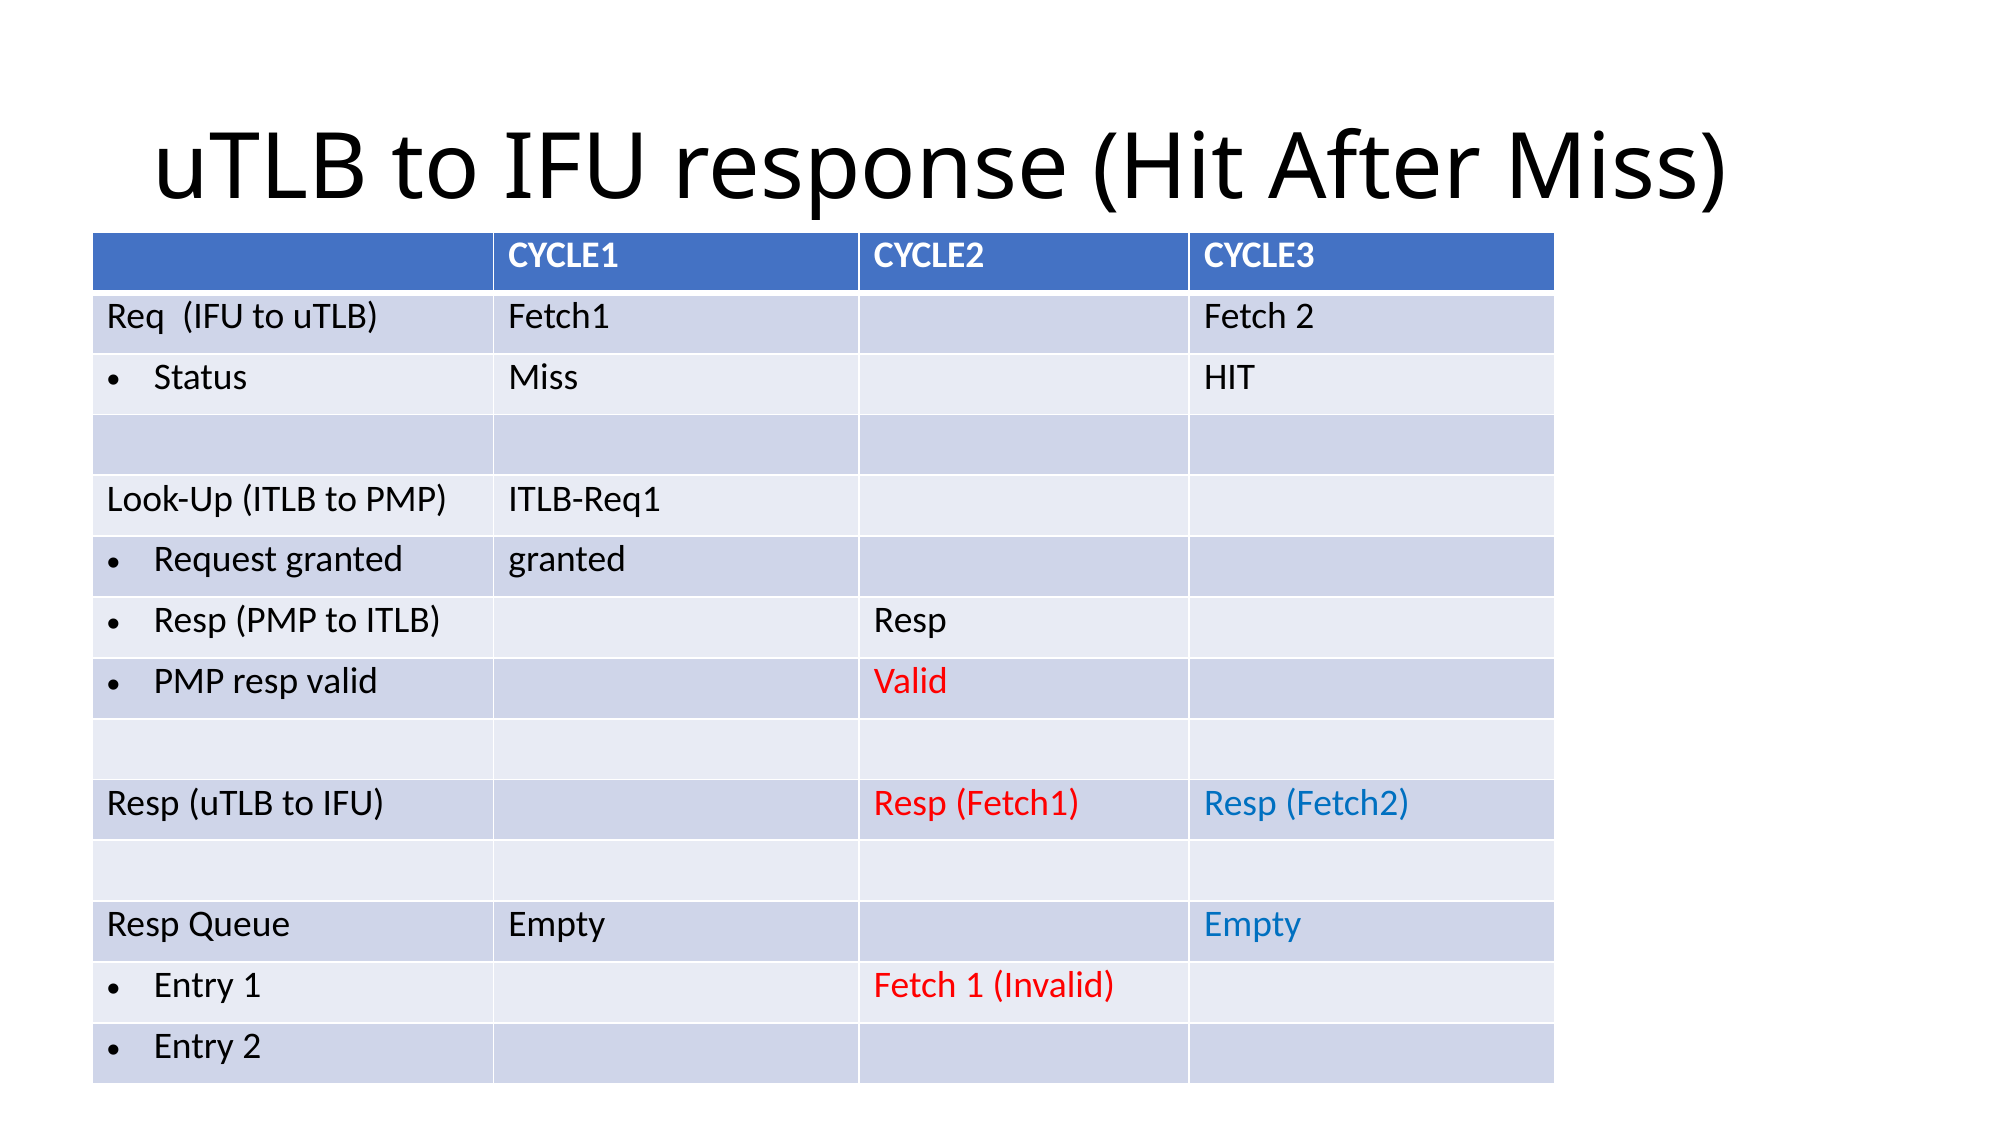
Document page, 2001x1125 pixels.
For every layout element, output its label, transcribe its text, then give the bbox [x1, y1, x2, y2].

table_header CYCLE1 [494, 233, 858, 290]
table_header [93, 233, 493, 290]
table_cell [93, 841, 493, 900]
table_cell Empty [1190, 902, 1554, 961]
table_cell [1190, 659, 1554, 718]
table_cell [1190, 476, 1554, 535]
table_cell [860, 296, 1188, 353]
table_cell [494, 780, 858, 839]
table_cell Resp [860, 598, 1188, 657]
table_cell HIT [1190, 355, 1554, 414]
table_cell [1190, 841, 1554, 900]
table_cell [494, 963, 858, 1022]
table_cell [1190, 963, 1554, 1022]
table_cell Valid [860, 659, 1188, 718]
table_cell Fetch1 [494, 296, 858, 353]
table_cell [494, 841, 858, 900]
table_cell Resp Queue [93, 902, 493, 961]
table_cell [860, 902, 1188, 961]
table_cell [1190, 720, 1554, 779]
table_cell [860, 355, 1188, 414]
table_cell PMP resp valid [93, 659, 493, 718]
table_cell Fetch 1 (Invalid) [860, 963, 1188, 1022]
table_cell ITLB-Req1 [494, 476, 858, 535]
table_cell Empty [494, 902, 858, 961]
table_cell Status [93, 355, 493, 414]
table_cell [494, 415, 858, 474]
table_cell Entry 2 [93, 1024, 493, 1083]
table_header CYCLE2 [860, 233, 1188, 290]
table_cell Resp (Fetch1) [860, 780, 1188, 839]
table_cell Look-Up (ITLB to PMP) [93, 476, 493, 535]
table_cell Resp (uTLB to IFU) [93, 780, 493, 839]
table_cell [494, 1024, 858, 1083]
table_cell [494, 598, 858, 657]
table_cell [860, 1024, 1188, 1083]
table_cell Resp (PMP to ITLB) [93, 598, 493, 657]
table_cell Fetch 2 [1190, 296, 1554, 353]
table_cell [860, 476, 1188, 535]
table_cell [860, 841, 1188, 900]
table_cell [494, 720, 858, 779]
table_cell [860, 720, 1188, 779]
table_cell [1190, 537, 1554, 596]
table_cell Entry 1 [93, 963, 493, 1022]
table_cell [1190, 598, 1554, 657]
table_cell [860, 537, 1188, 596]
table_cell [1190, 1024, 1554, 1083]
table_cell Resp (Fetch2) [1190, 780, 1554, 839]
title uTLB to IFU response (Hit After Miss) [137, 59, 1863, 278]
table_cell Req (IFU to uTLB) [93, 296, 493, 353]
table_cell Miss [494, 355, 858, 414]
table_cell [93, 720, 493, 779]
table_cell [860, 415, 1188, 474]
table_cell granted [494, 537, 858, 596]
table_cell [494, 659, 858, 718]
table_cell Request granted [93, 537, 493, 596]
table_cell [1190, 415, 1554, 474]
table_cell [93, 415, 493, 474]
table_header CYCLE3 [1190, 233, 1554, 290]
